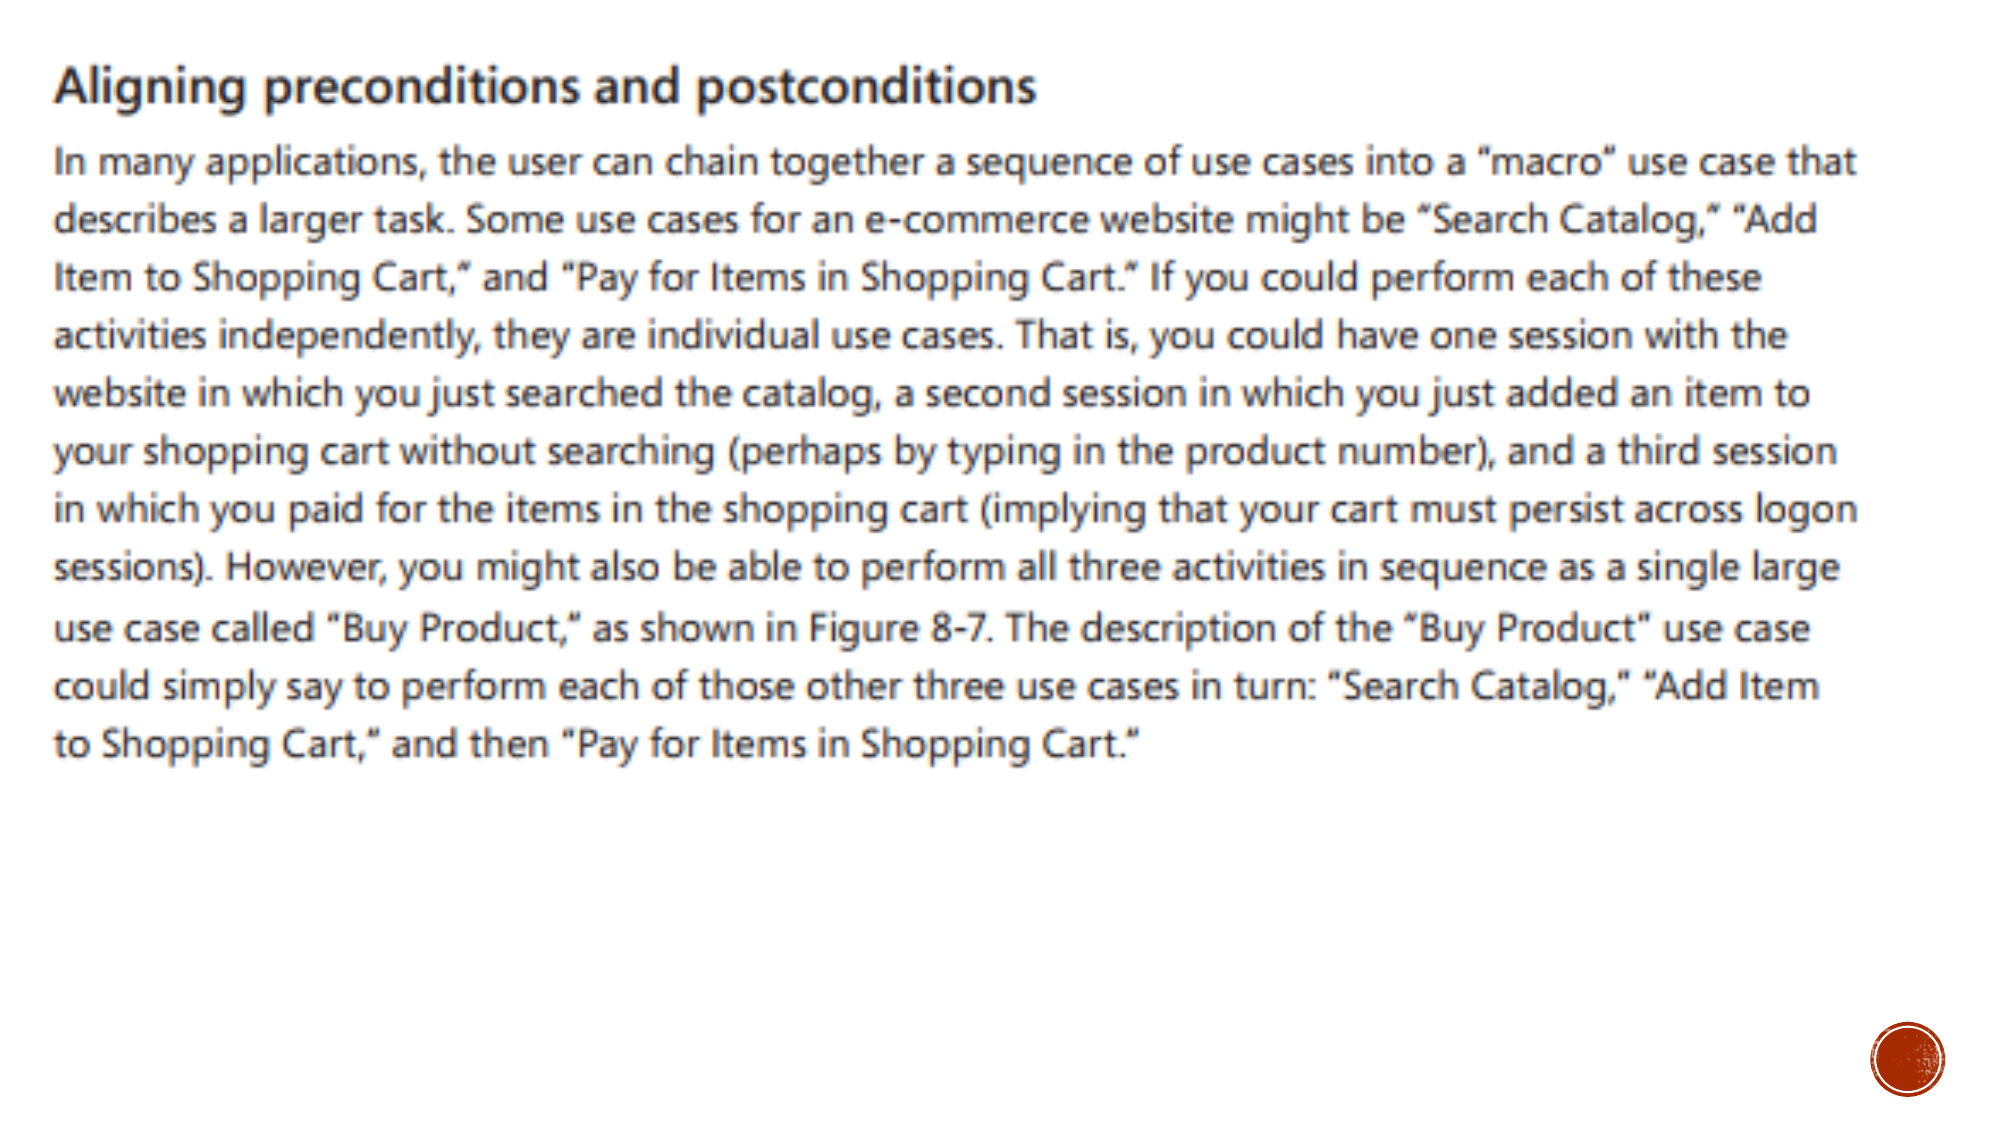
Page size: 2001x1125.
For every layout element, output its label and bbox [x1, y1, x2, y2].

picture [24, 26, 1893, 787]
